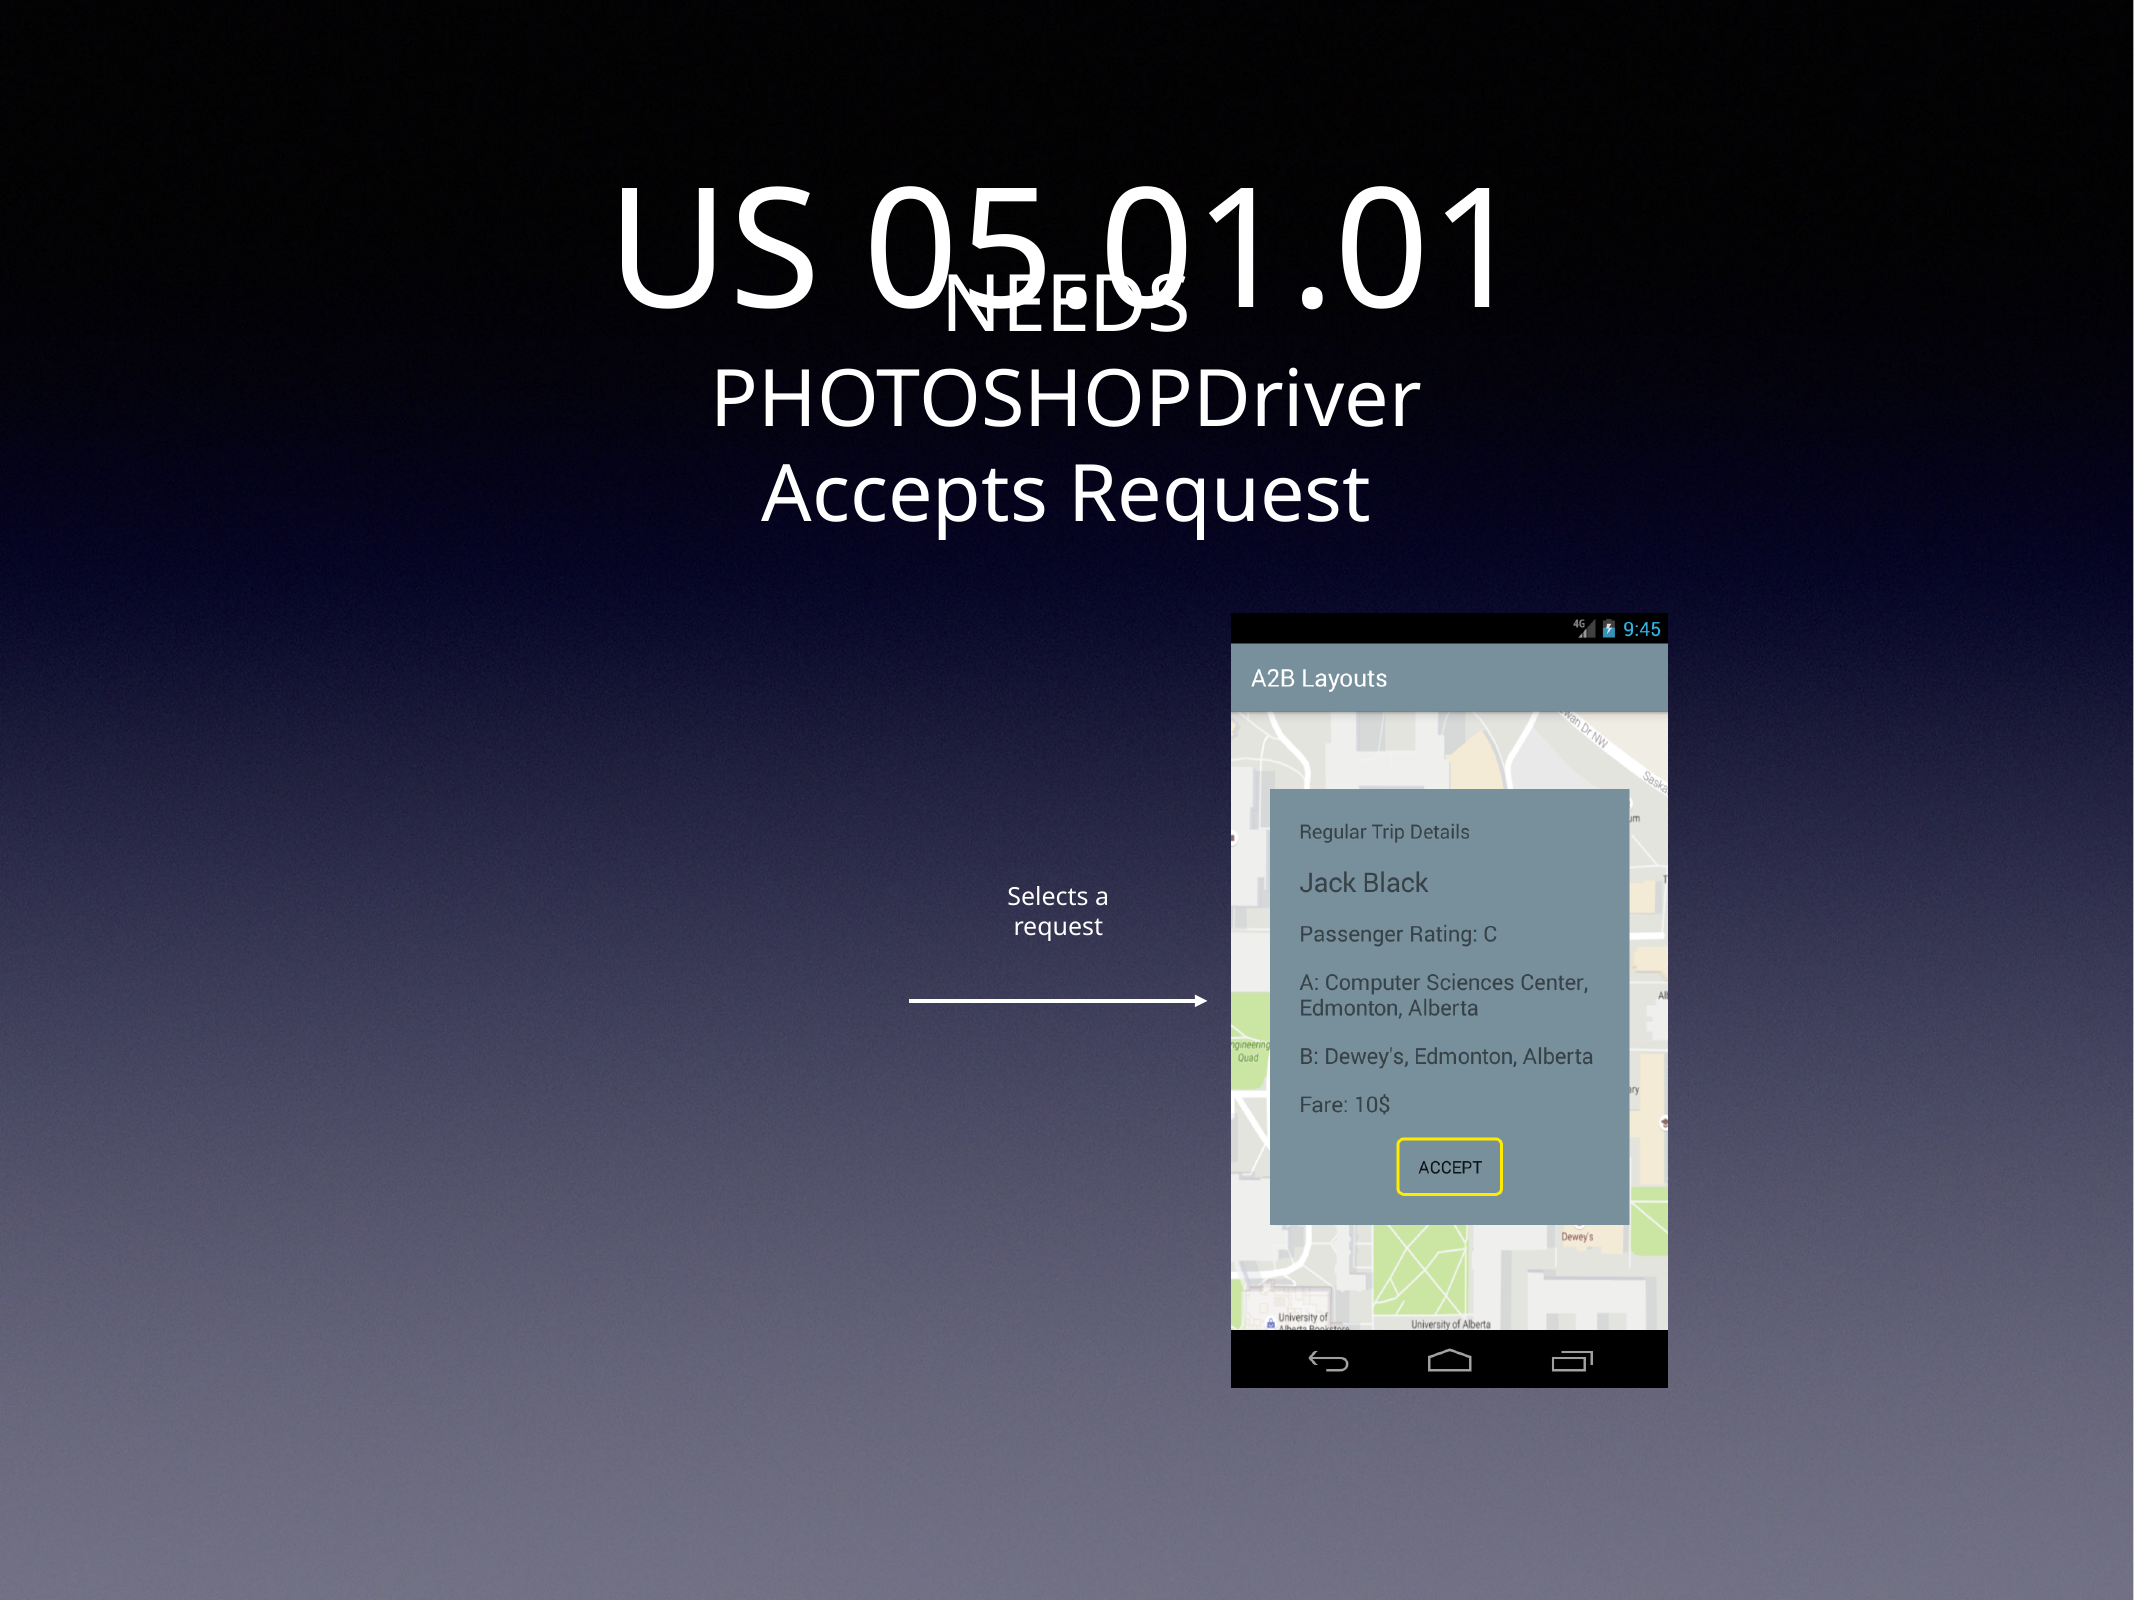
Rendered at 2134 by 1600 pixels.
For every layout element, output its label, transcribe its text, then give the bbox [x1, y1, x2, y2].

text_box [909, 994, 1208, 1008]
picture [0, 0, 2134, 1600]
text_box NEEDS PHOTOSHOPDriver Accepts Request [632, 244, 1501, 546]
text_box Selects a request [978, 871, 1139, 949]
title US 05.01.01 [155, 66, 1978, 416]
